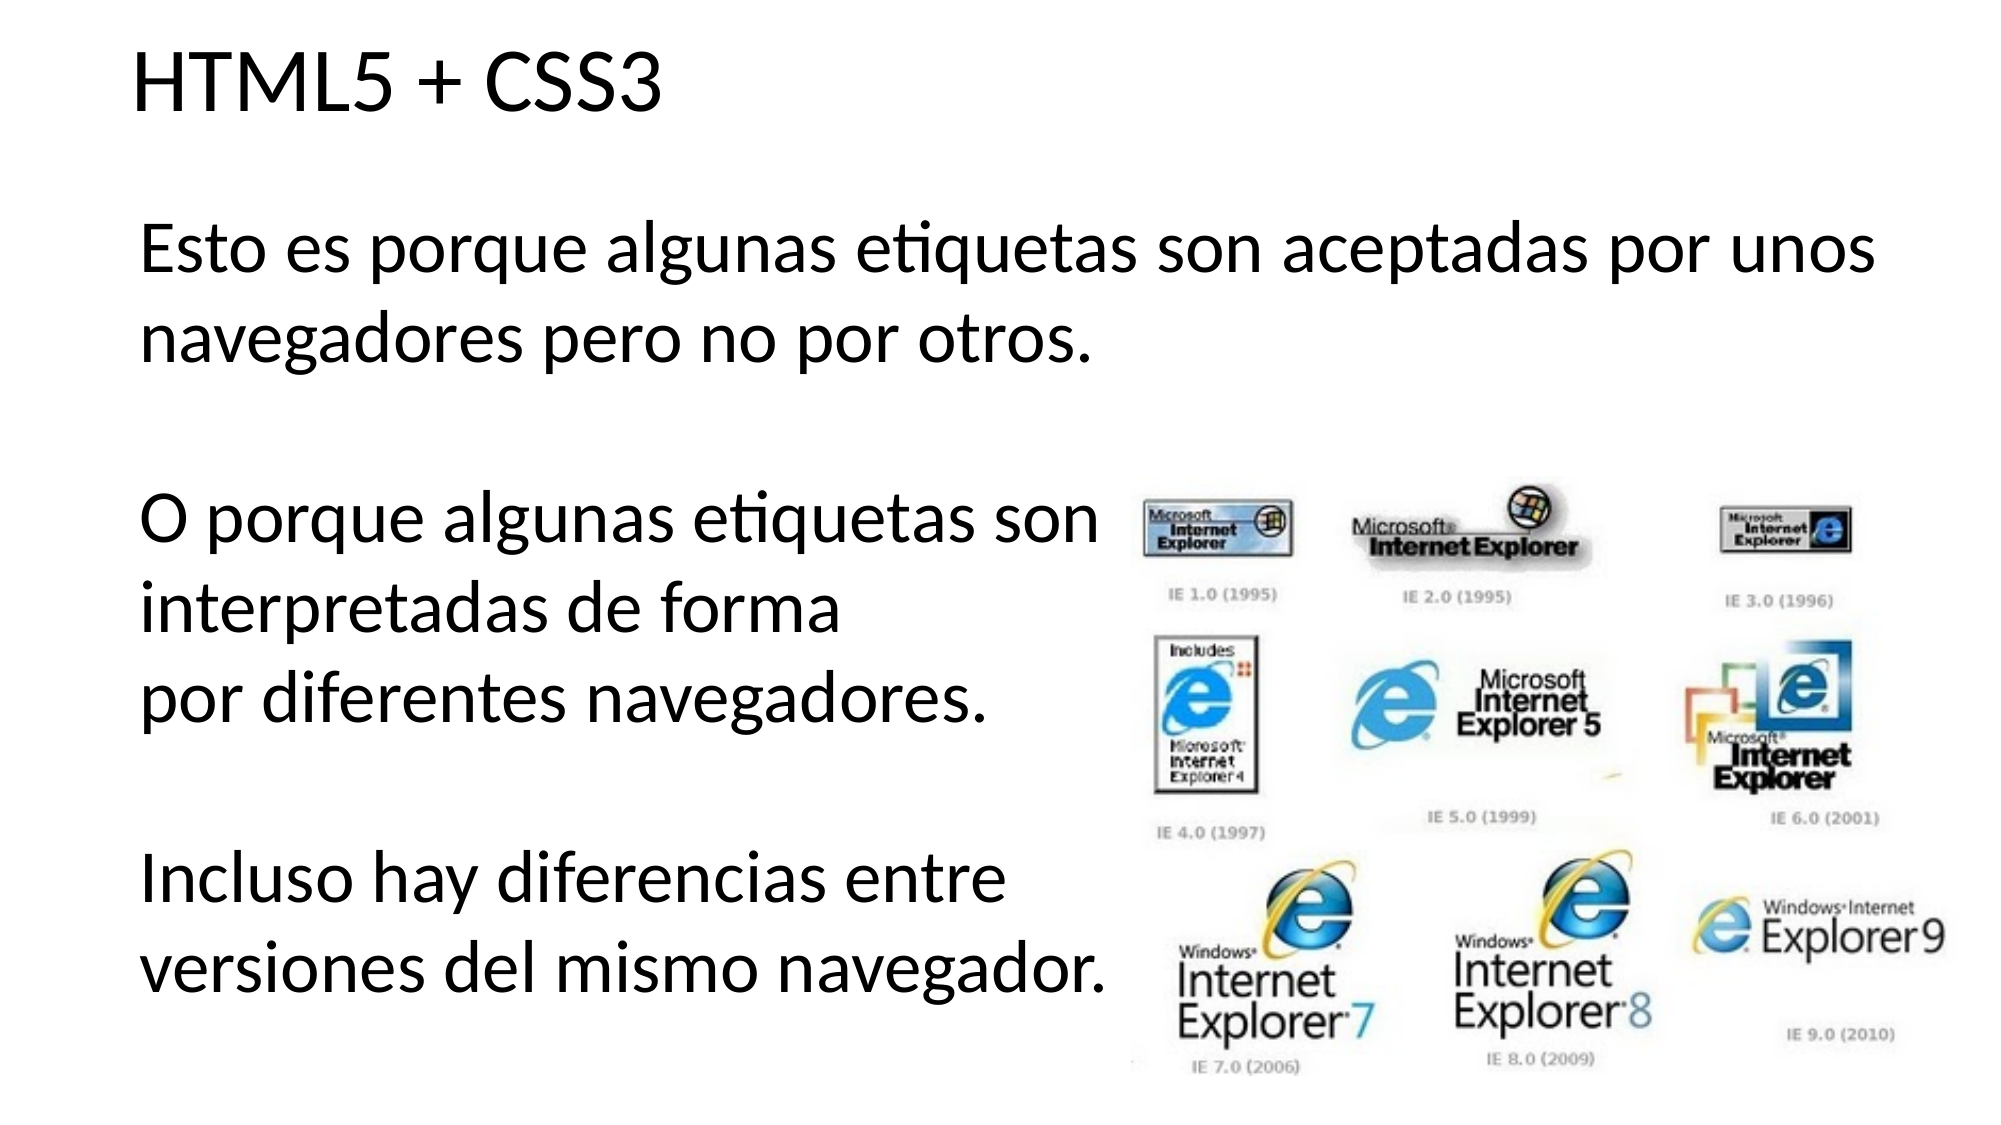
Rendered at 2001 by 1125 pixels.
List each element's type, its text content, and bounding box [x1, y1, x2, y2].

text_box Esto es porque algunas etiquetas son aceptadas por unos navegadores pero no por otros. O porque algunas etiquetas son interpretadas de forma por diferentes navegadores. Incluso hay diferencias entre versiones del mismo navegador. [124, 190, 1911, 1016]
text_box HTML5 + CSS3 [117, 12, 680, 137]
picture [1131, 476, 1982, 1076]
